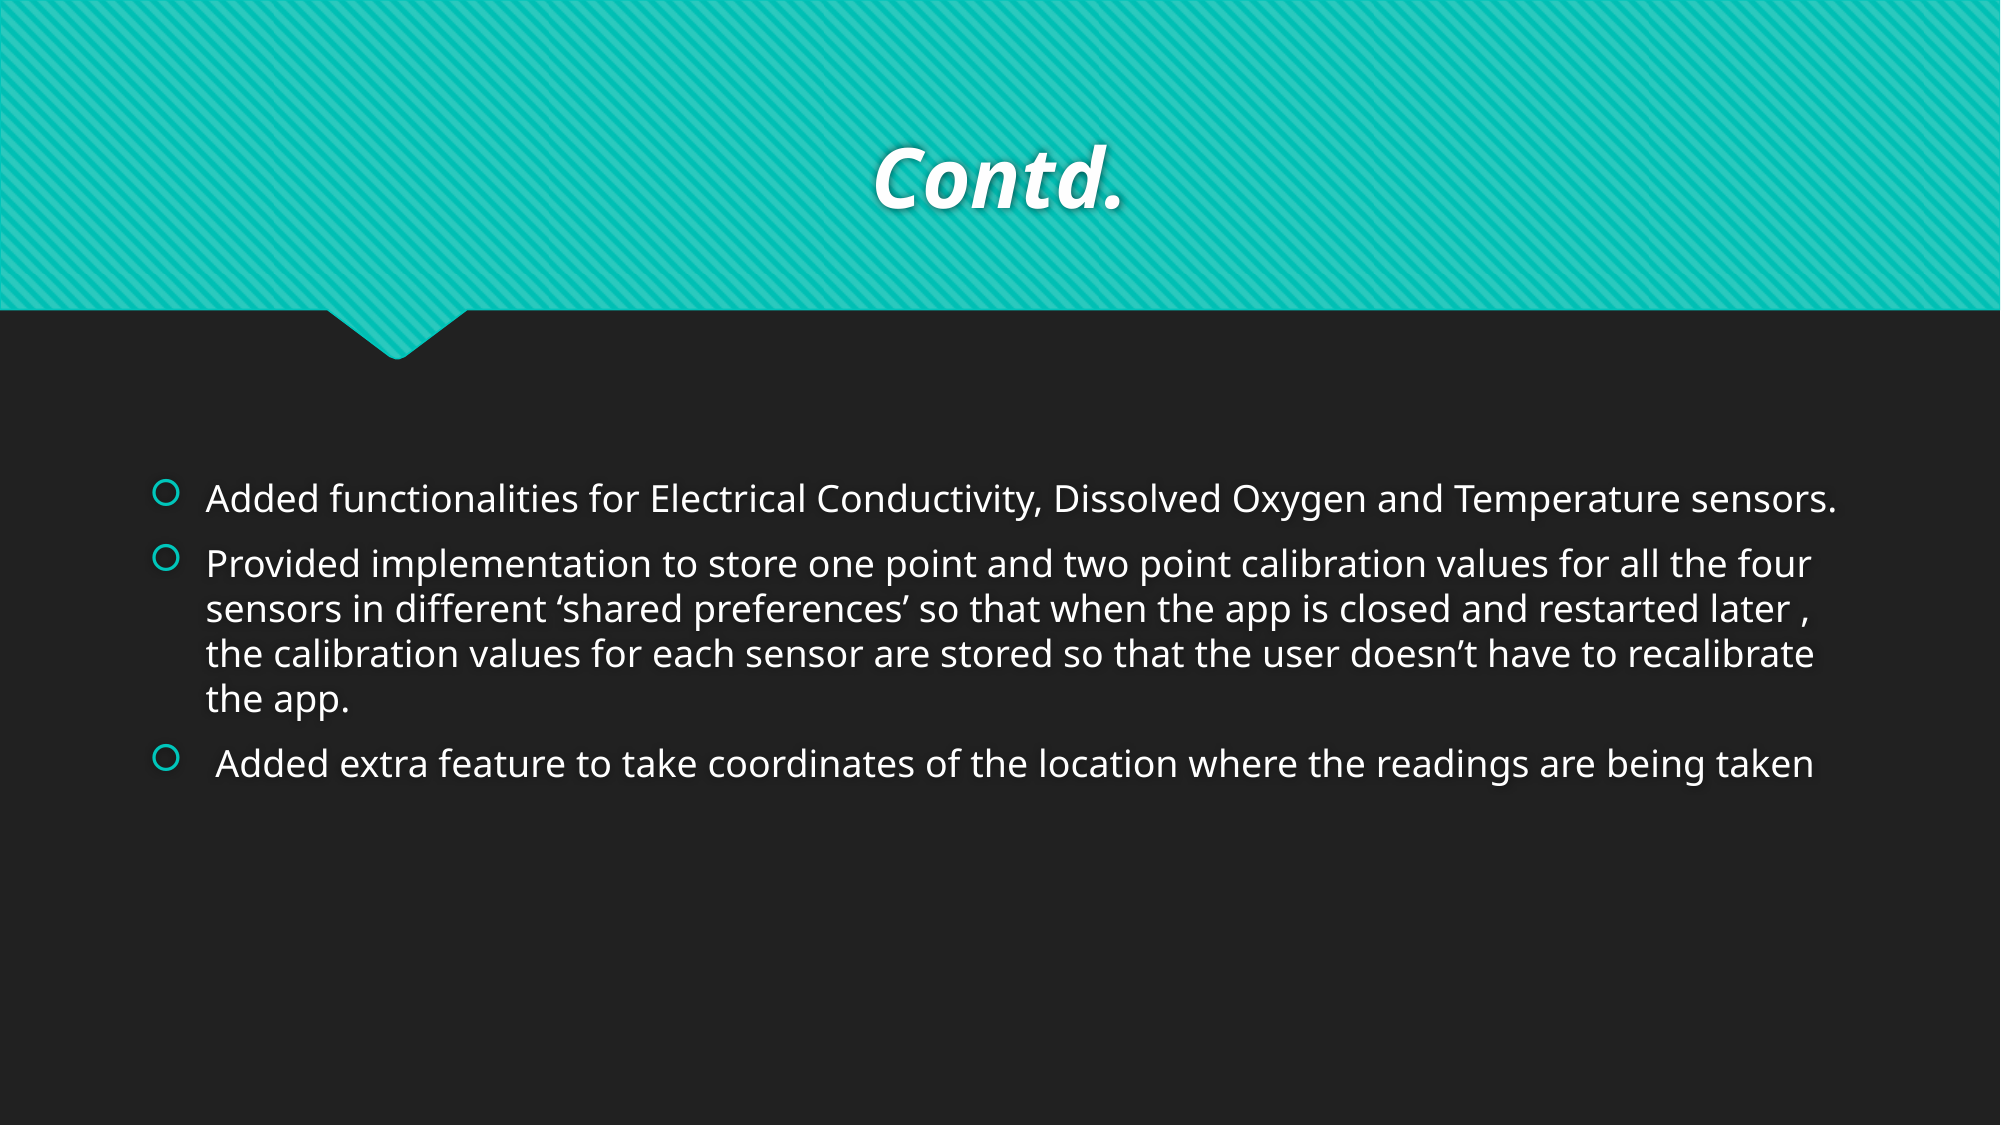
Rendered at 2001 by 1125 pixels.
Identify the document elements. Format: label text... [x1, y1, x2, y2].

title Contd. [132, 73, 1868, 233]
list Added functionalities for Electrical Conductivity, Dissolved Oxygen and Temperature sensors. Provided implementation to store one point and two point calibration values for all the four sensors in different ‘shared preferences’ so that when the app is closed and restarted later , the calibration values for each sensor are stored so that the user doesn’t have to recalibrate the app. Added extra feature to take coordinates of the location where the readings are being taken [134, 364, 1866, 962]
